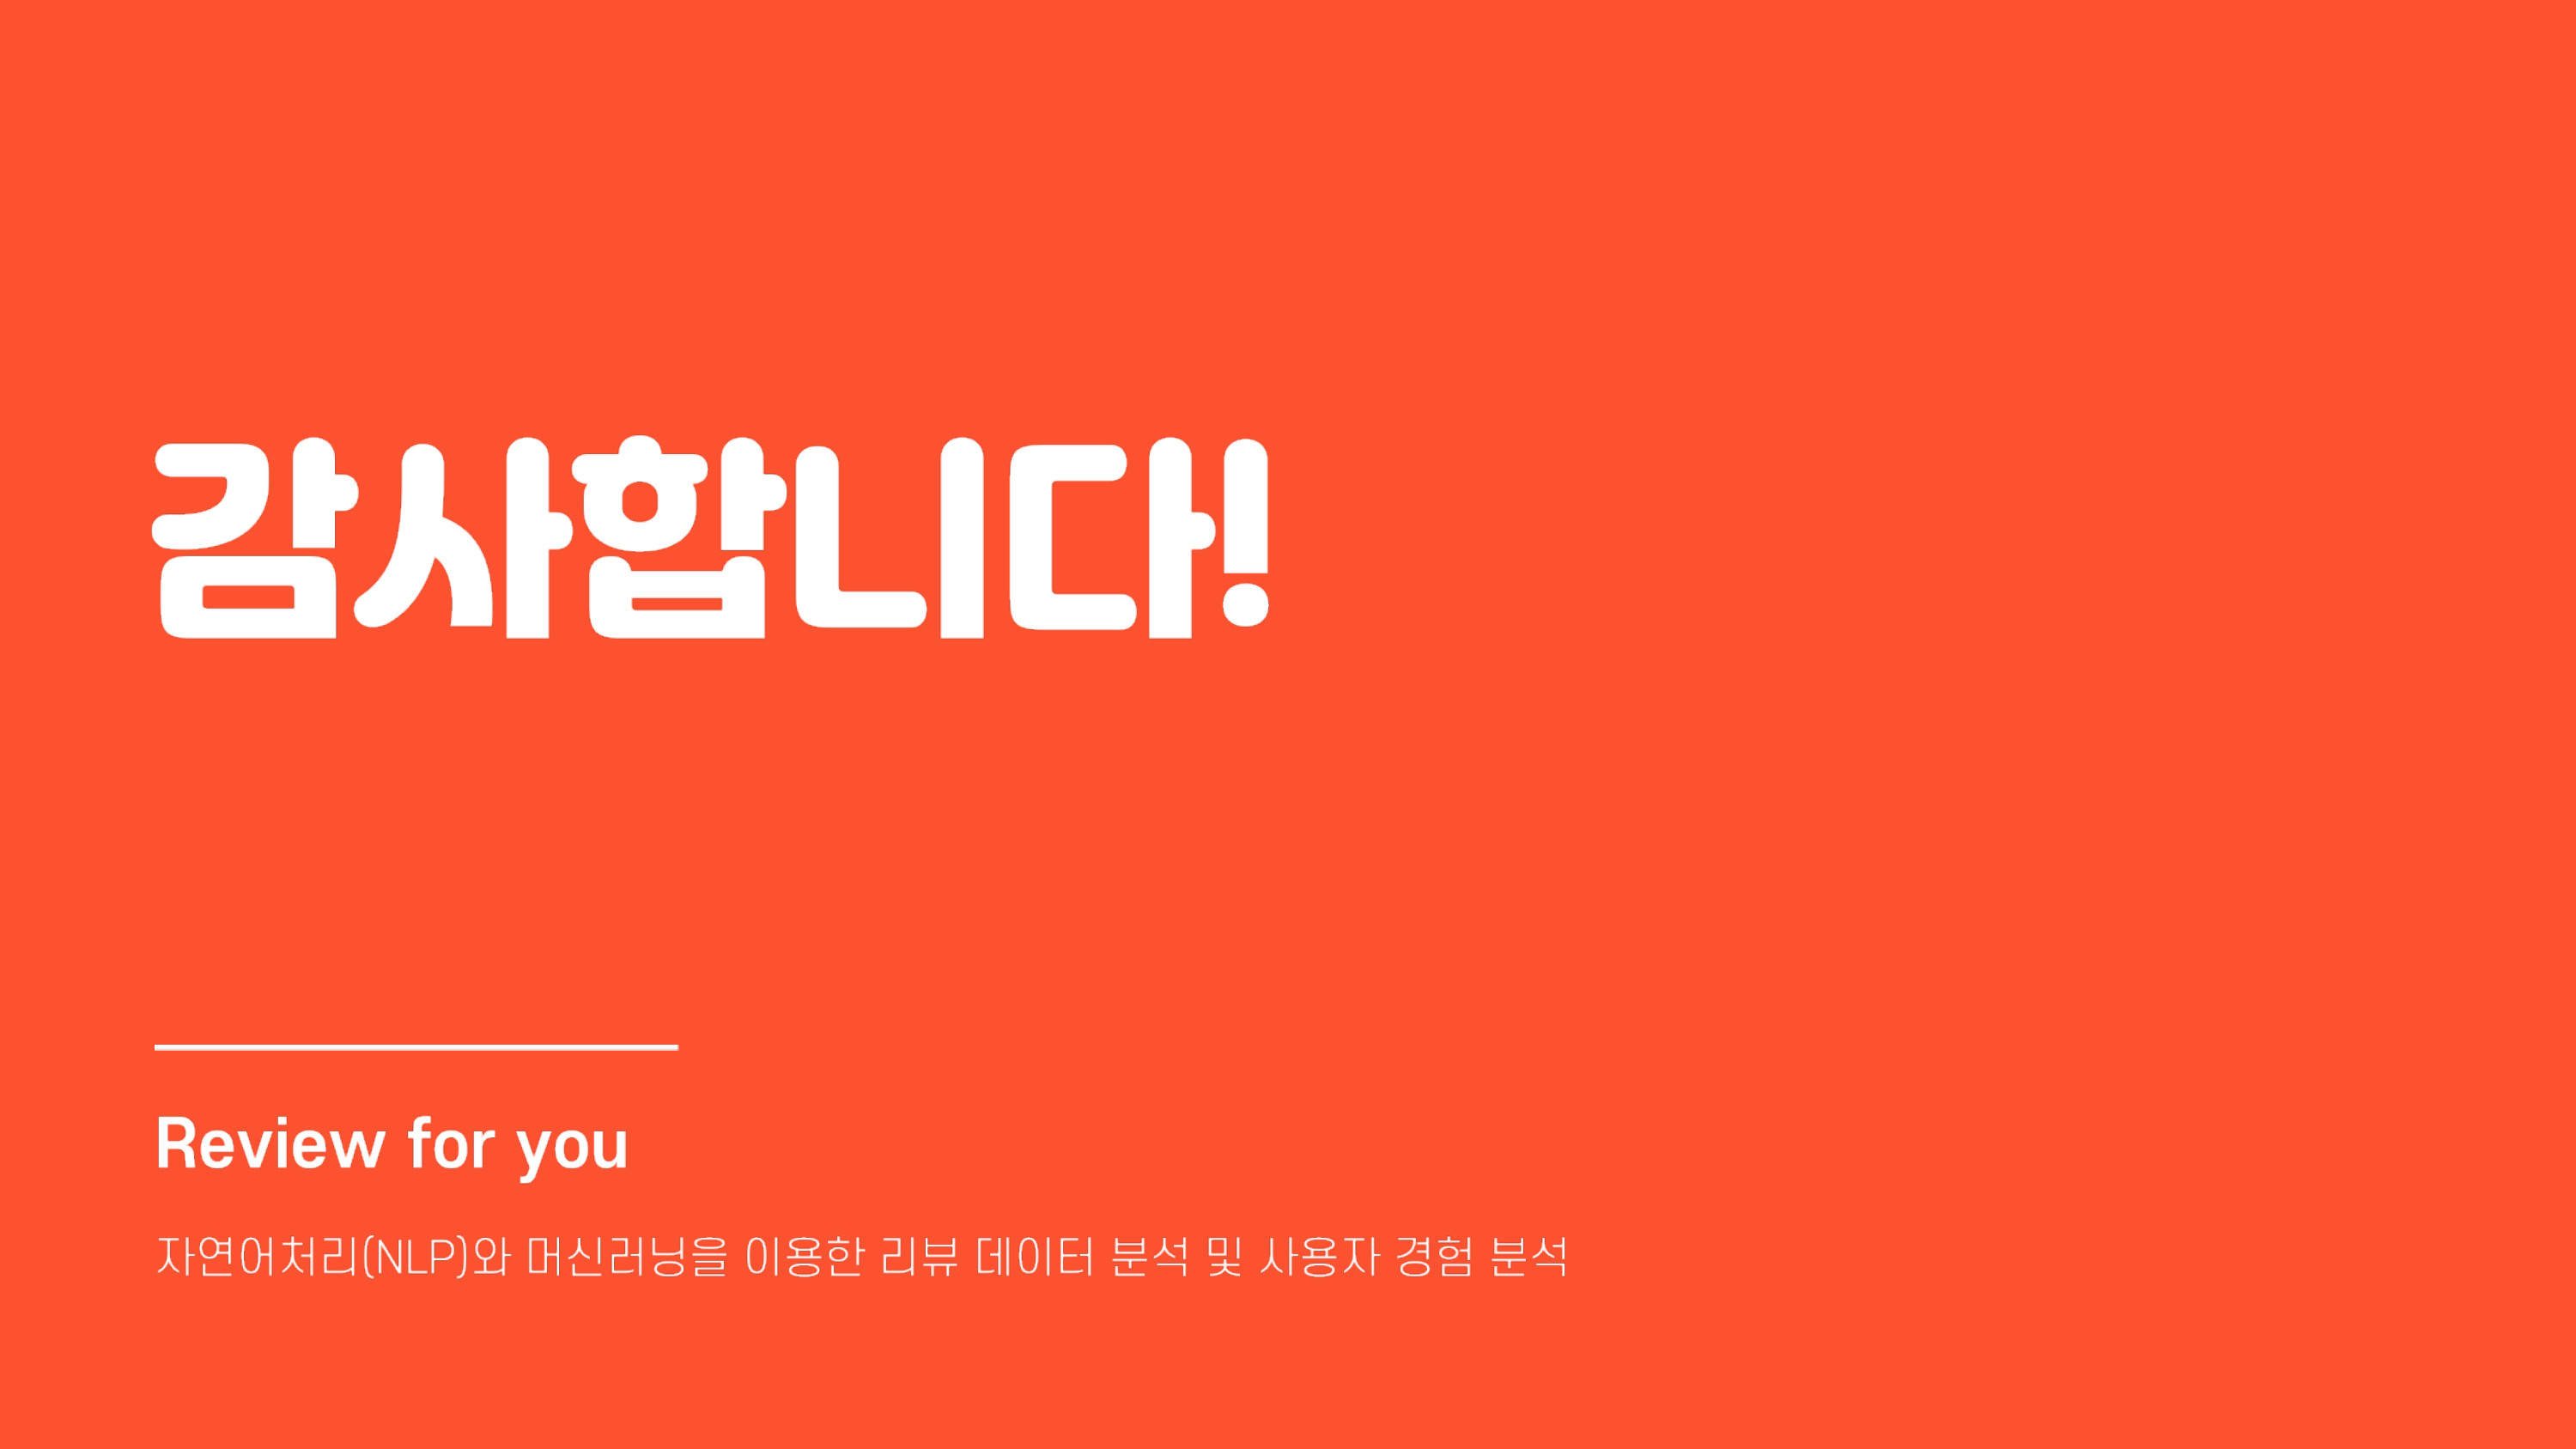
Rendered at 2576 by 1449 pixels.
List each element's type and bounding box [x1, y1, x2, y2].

picture [106, 359, 1391, 788]
picture [145, 1087, 1601, 1316]
text_box [155, 1045, 679, 1051]
